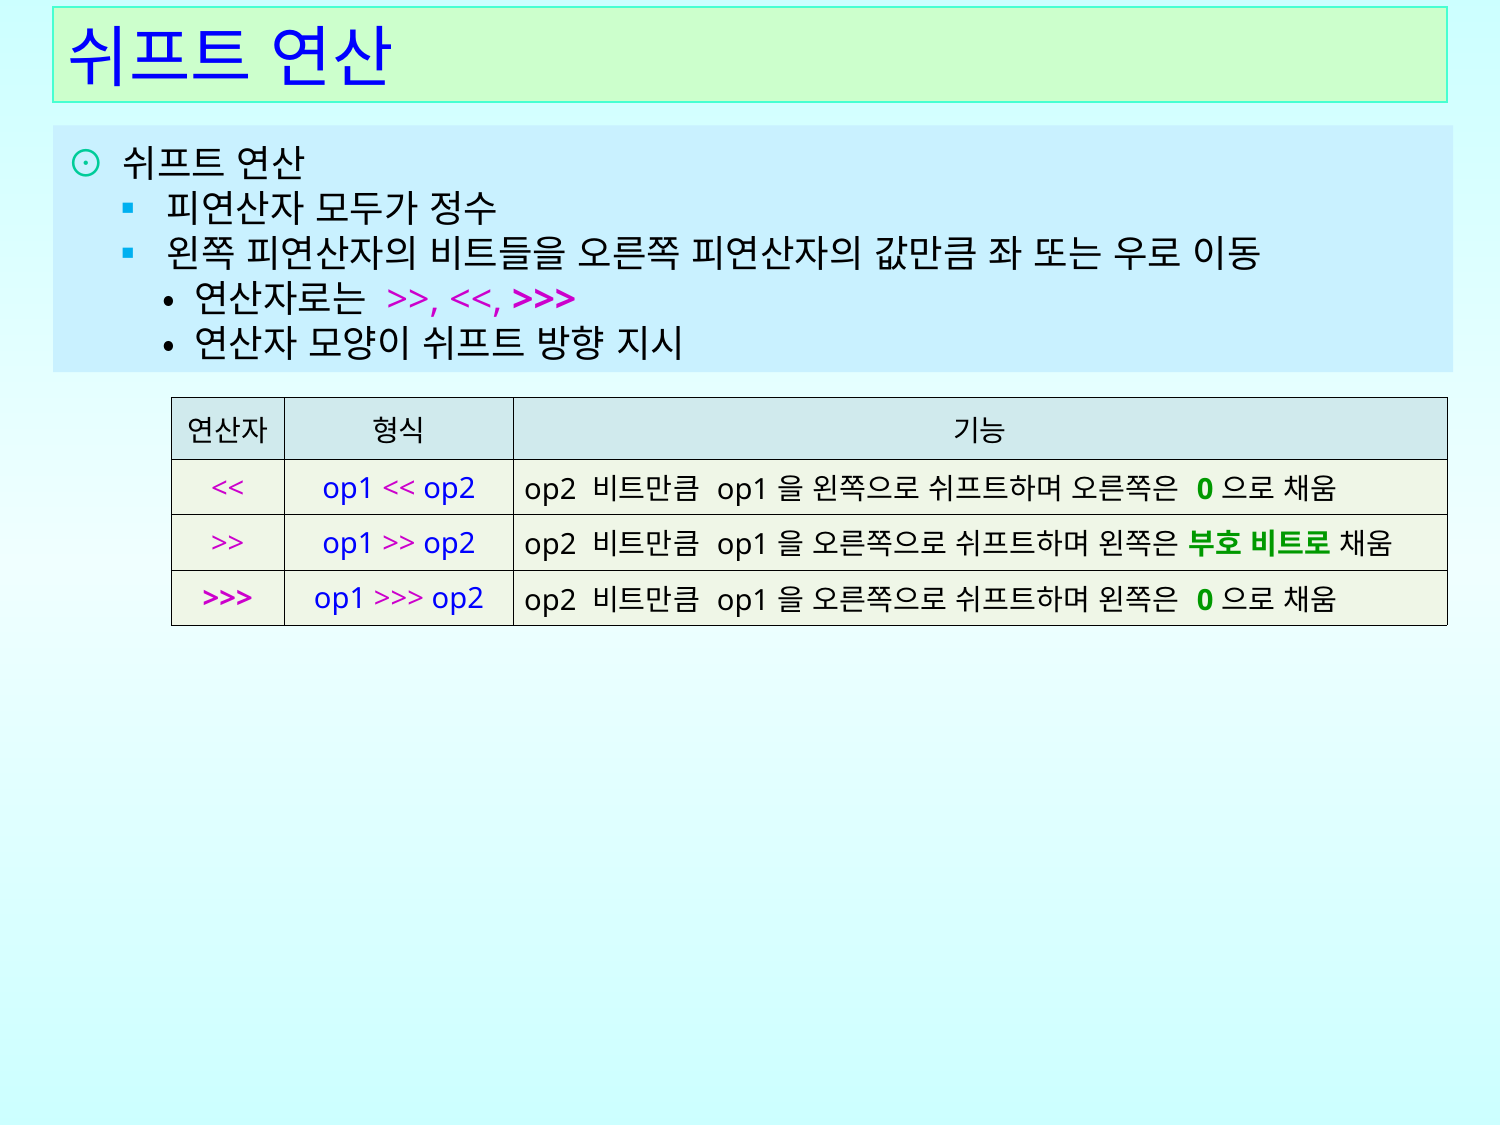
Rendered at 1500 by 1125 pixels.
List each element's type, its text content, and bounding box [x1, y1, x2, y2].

table_cell << [172, 460, 284, 514]
table_cell >>> [172, 571, 284, 625]
table_header 연산자 [172, 398, 284, 459]
table_cell op2 비트만큼 op1을 오른쪽으로 쉬프트하며 왼쪽은 부호 비트로 채움 [514, 515, 1447, 570]
table_cell >> [172, 515, 284, 570]
text_box ⊙ 쉬프트 연산 ▪ 피연산자 모두가 정수 ▪ 왼쪽 피연산자의 비트들을 오른쪽 피연산자의 값만큼 좌 또는 우로 이동 • 연산자로는 >>, <<, >>> • 연산자 모양이 쉬프트 방향 지시 [53, 125, 1454, 373]
table_cell op1 << op2 [285, 460, 513, 514]
table_header 형식 [285, 398, 513, 459]
table_cell op1 >>> op2 [285, 571, 513, 625]
table_cell op2 비트만큼 op1을 왼쪽으로 쉬프트하며 오른쪽은 0으로 채움 [514, 460, 1447, 514]
table_cell op1 >> op2 [285, 515, 513, 570]
table_cell op2 비트만큼 op1을 오른쪽으로 쉬프트하며 왼쪽은 0으로 채움 [514, 571, 1447, 625]
text_box 쉬프트 연산 [53, 7, 1447, 102]
table_header 기능 [514, 398, 1447, 459]
